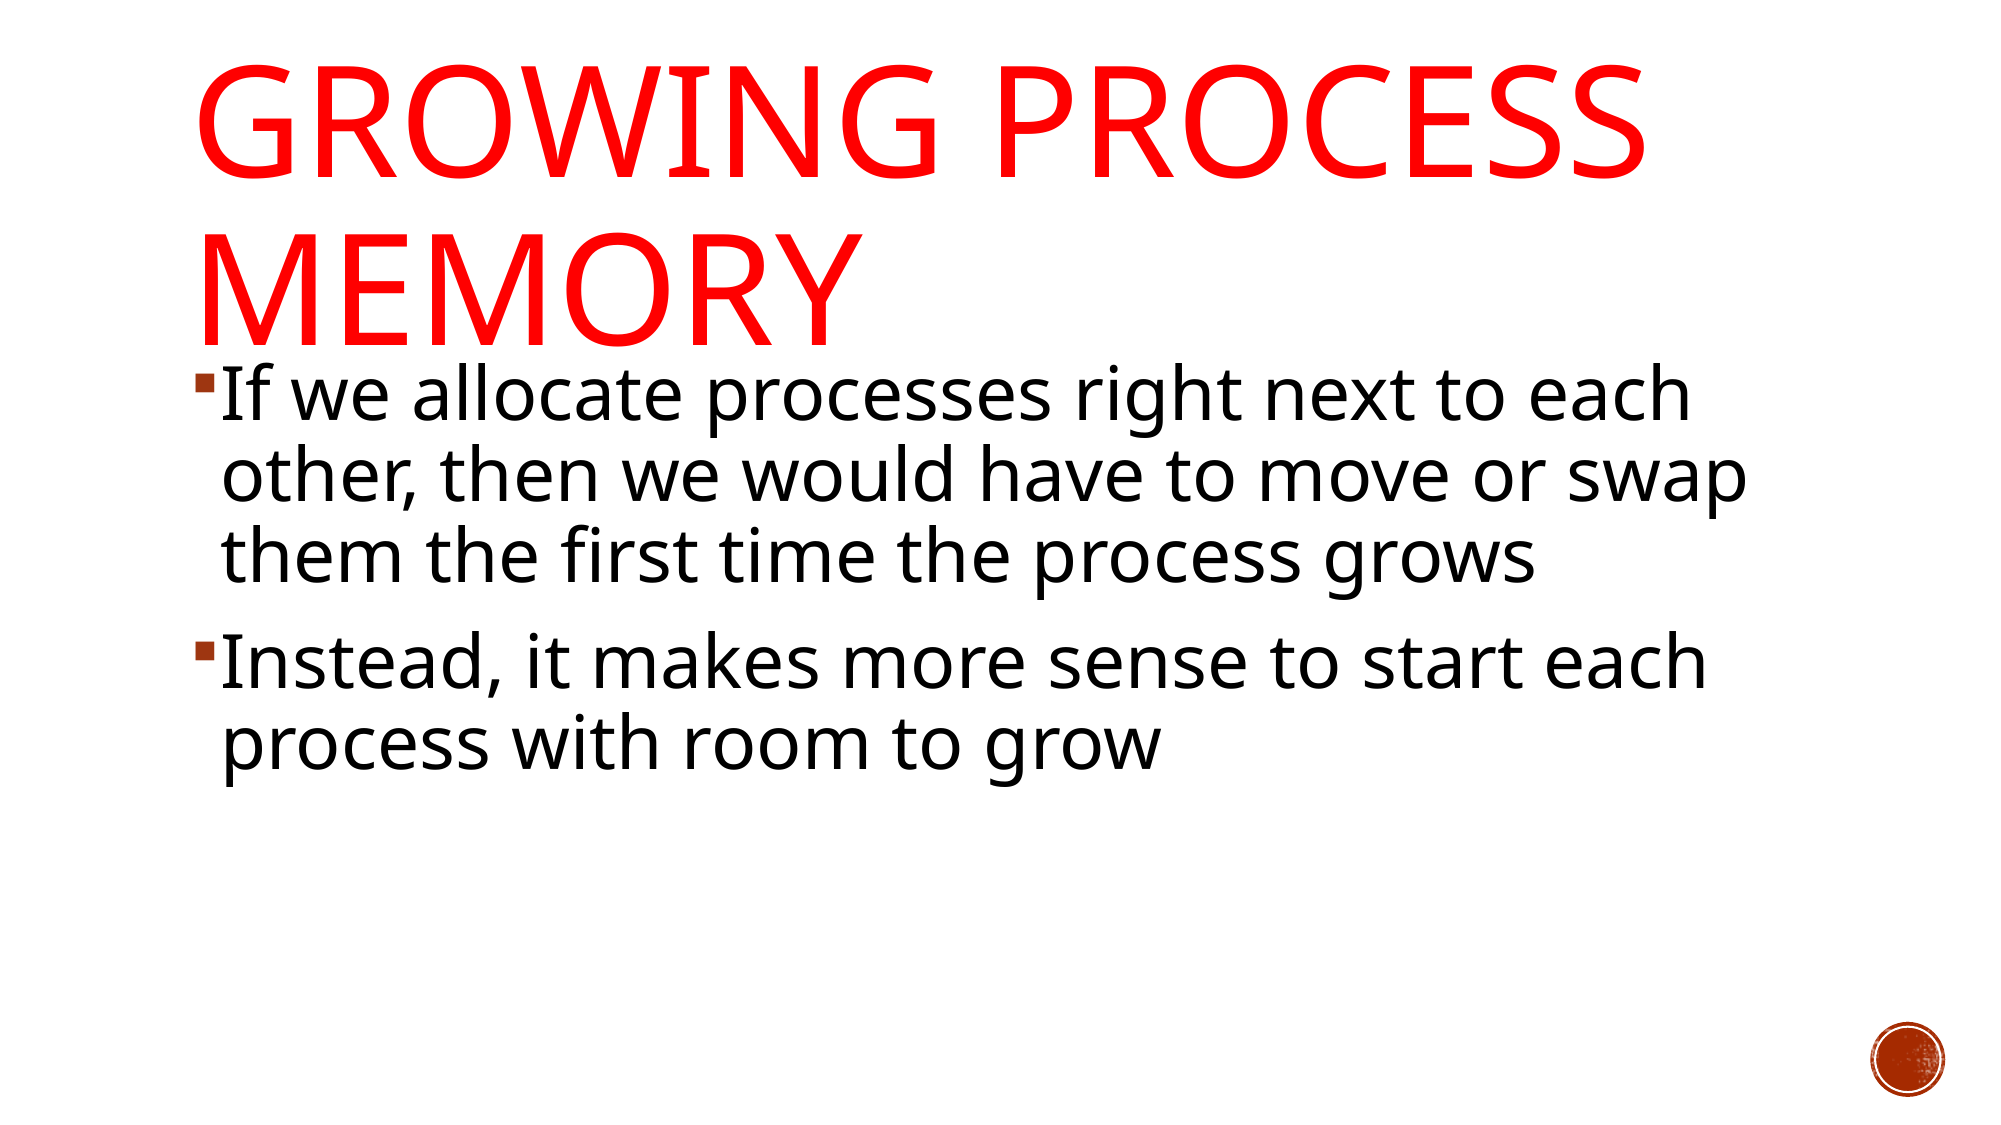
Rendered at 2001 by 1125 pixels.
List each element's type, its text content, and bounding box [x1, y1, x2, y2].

title Growing Process Memory [175, 79, 1826, 344]
list If we allocate processes right next to each other, then we would have to move or swap them the first time the process grows Instead, it makes more sense to start each process with room to grow [175, 348, 1826, 1013]
